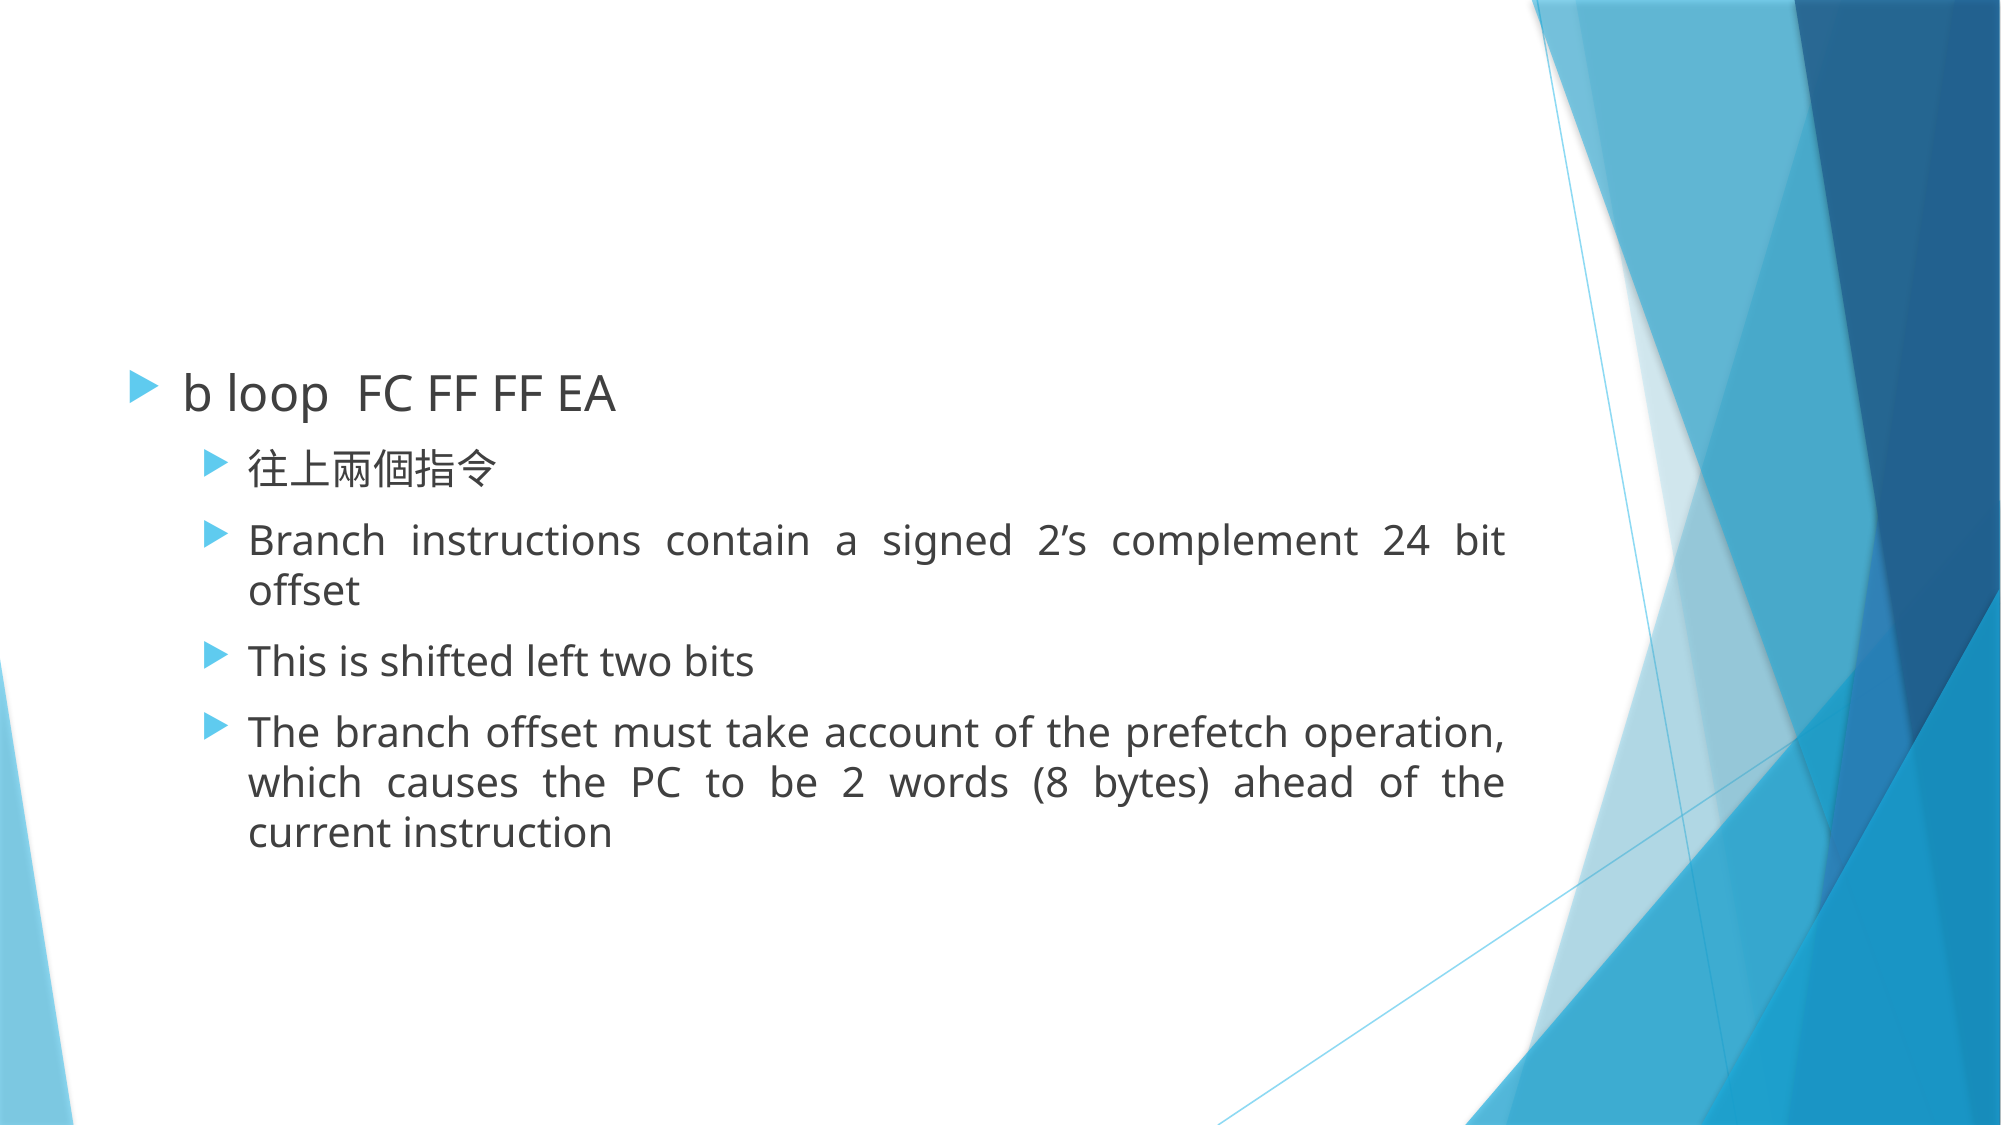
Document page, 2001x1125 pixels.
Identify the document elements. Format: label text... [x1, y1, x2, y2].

list b loop FC FF FF EA 往上兩個指令 Branch instructions contain a signed 2’s complement 24 bit offset This is shifted left two bits The branch offset must take account of the prefetch operation, which causes the PC to be 2 words (8 bytes) ahead of the current instruction [111, 354, 1522, 992]
